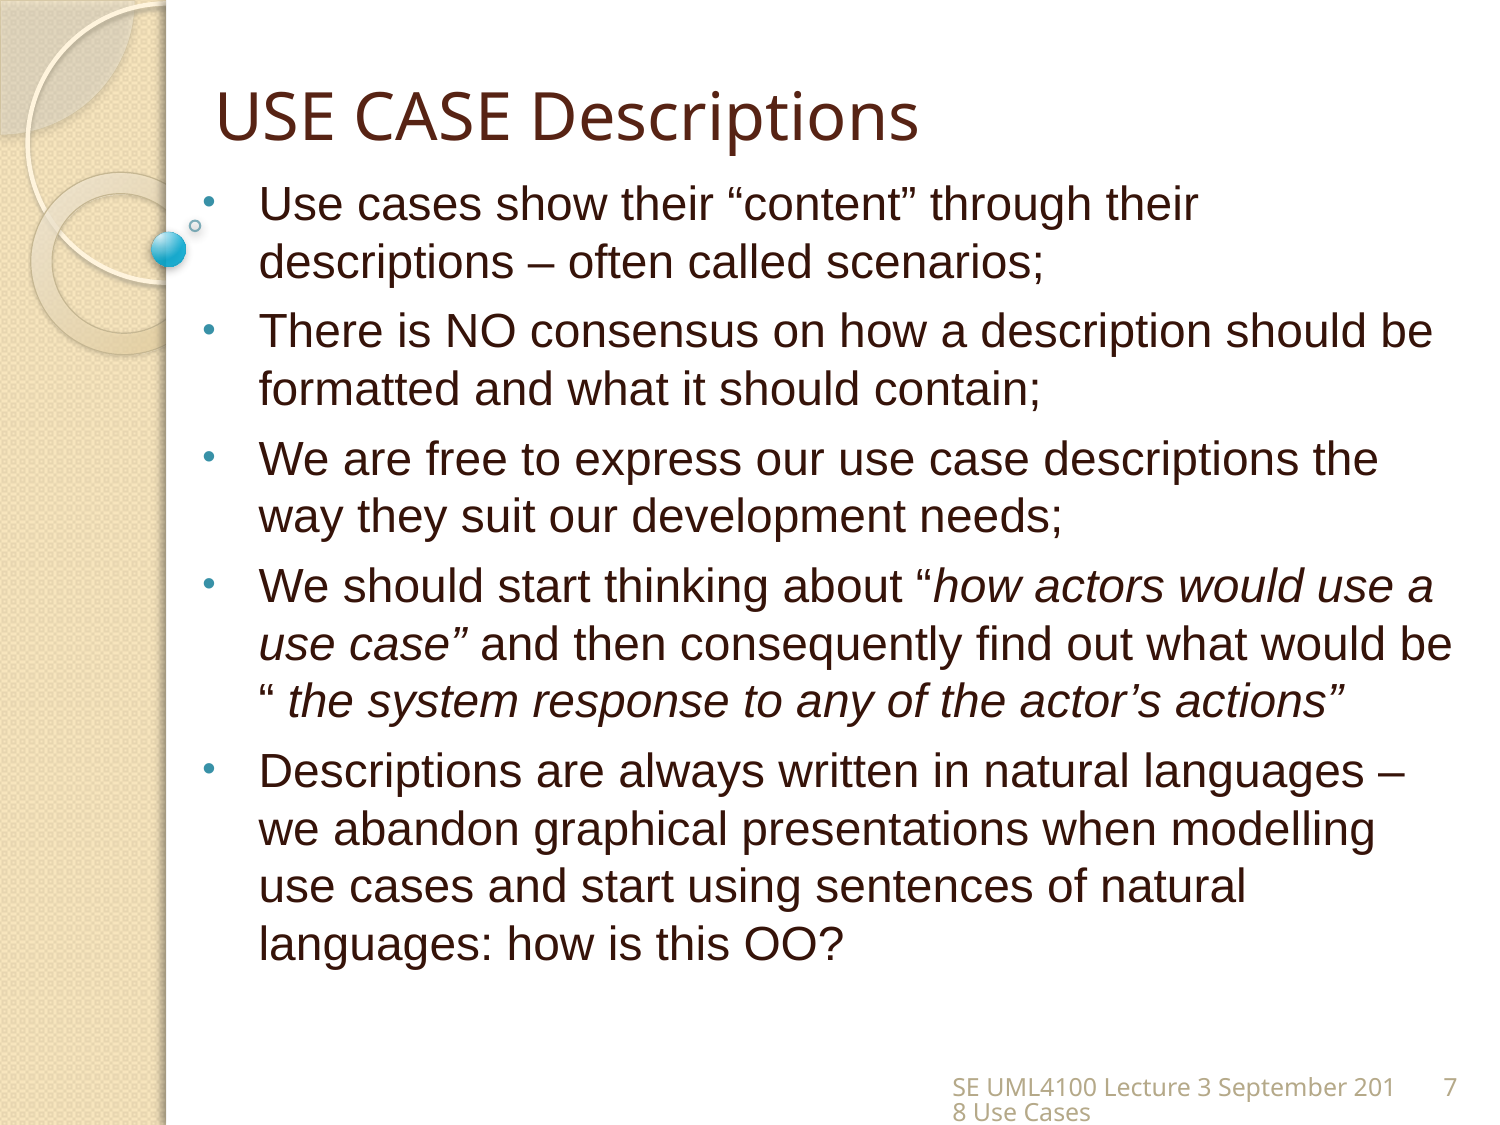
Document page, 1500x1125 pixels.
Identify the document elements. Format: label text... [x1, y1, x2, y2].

subtitle Use cases show their “content” through their descriptions – often called scenarios; There is NO consensus on how a description should be formatted and what it should contain; We are free to express our use case descriptions the way they suit our development needs; We should start thinking about “how actors would use a use case” and then consequently find out what would be “ the system response to any of the actor’s actions” Descriptions are always written in natural languages – we abandon graphical presentations when modelling use cases and start using sentences of natural languages: how is this OO? [183, 172, 1483, 1071]
footer SE UML4100 Lecture 3 September 2018 Use Cases [937, 1034, 1413, 1113]
slide_number 7 [1413, 1034, 1488, 1113]
title USE CASE Descriptions [194, 30, 1471, 161]
